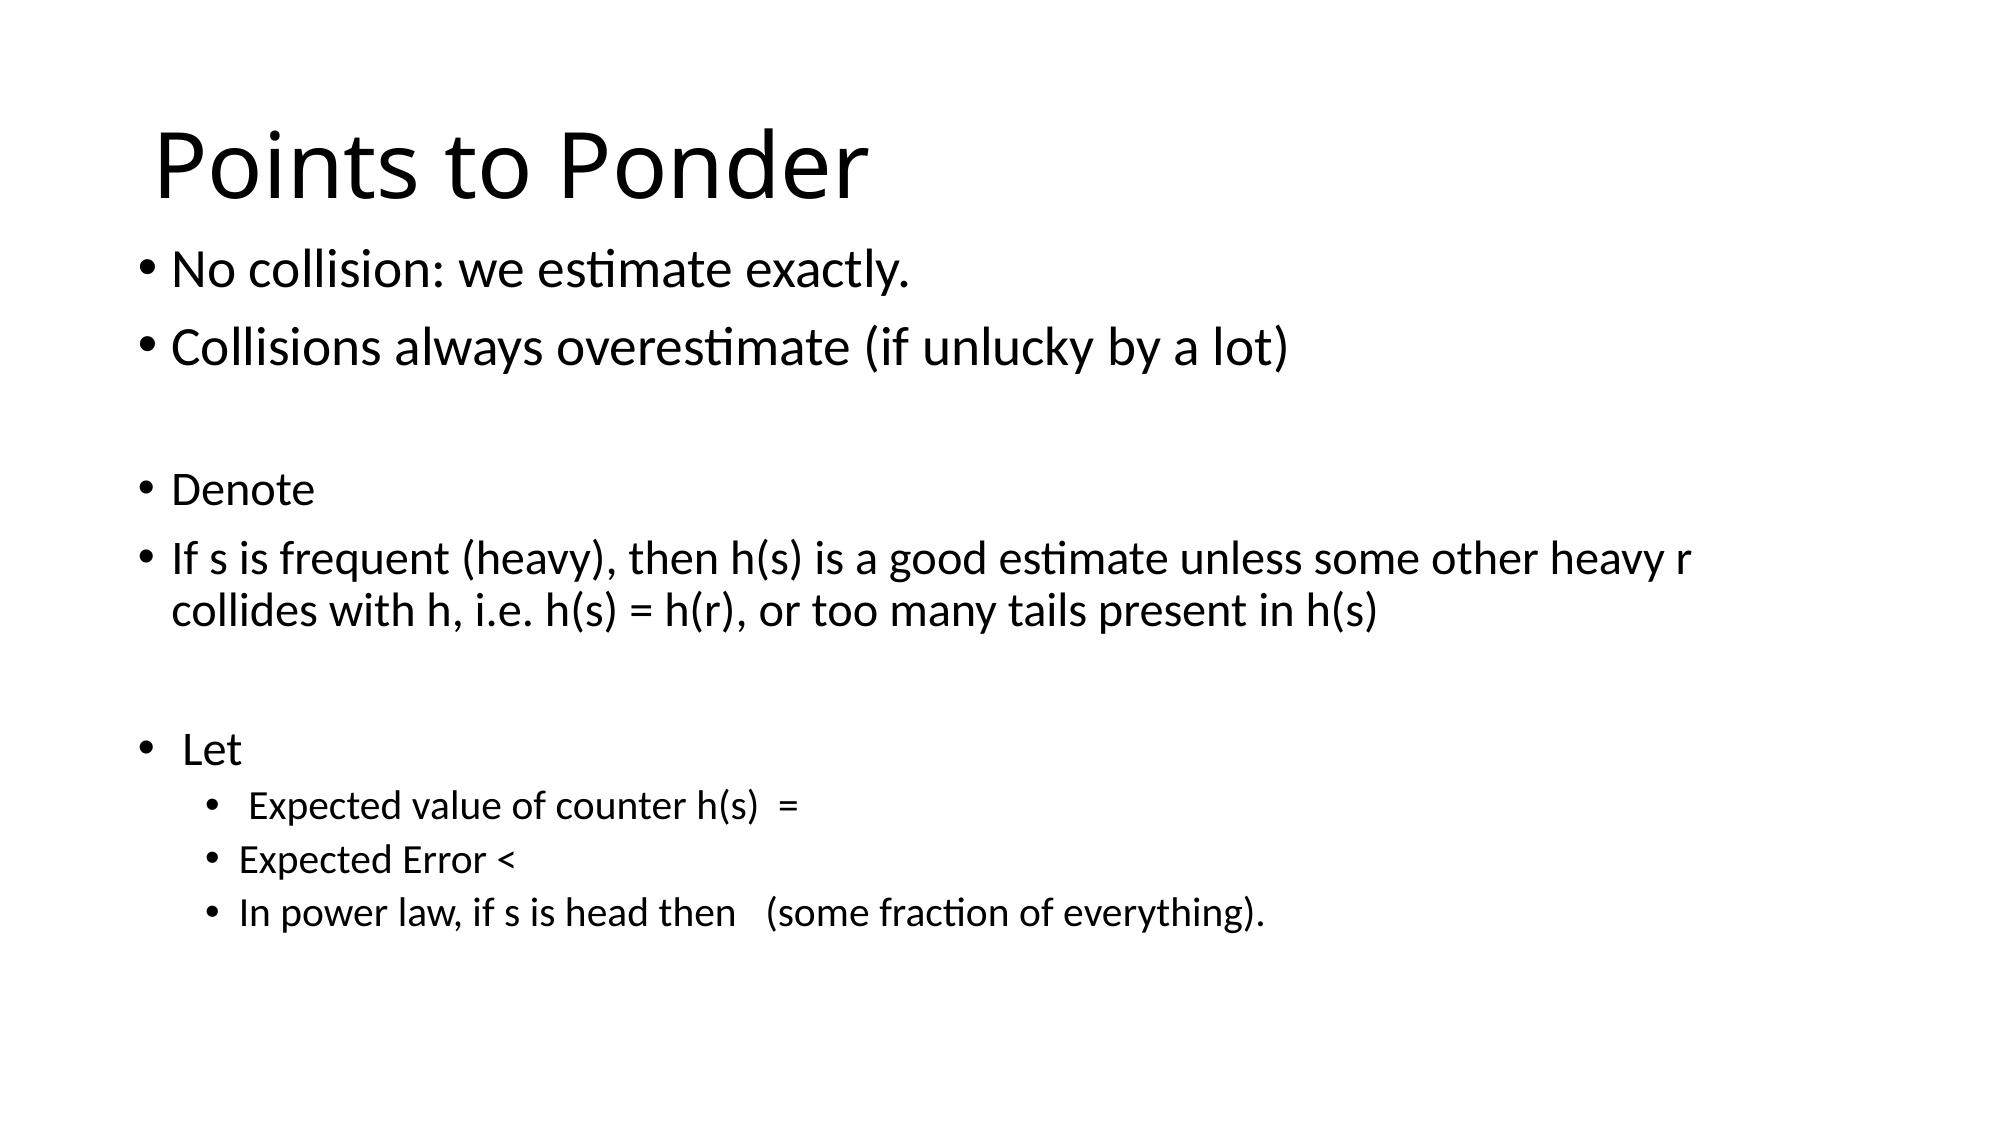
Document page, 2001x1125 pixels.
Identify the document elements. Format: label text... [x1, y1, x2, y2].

title Points to Ponder [137, 59, 1863, 278]
